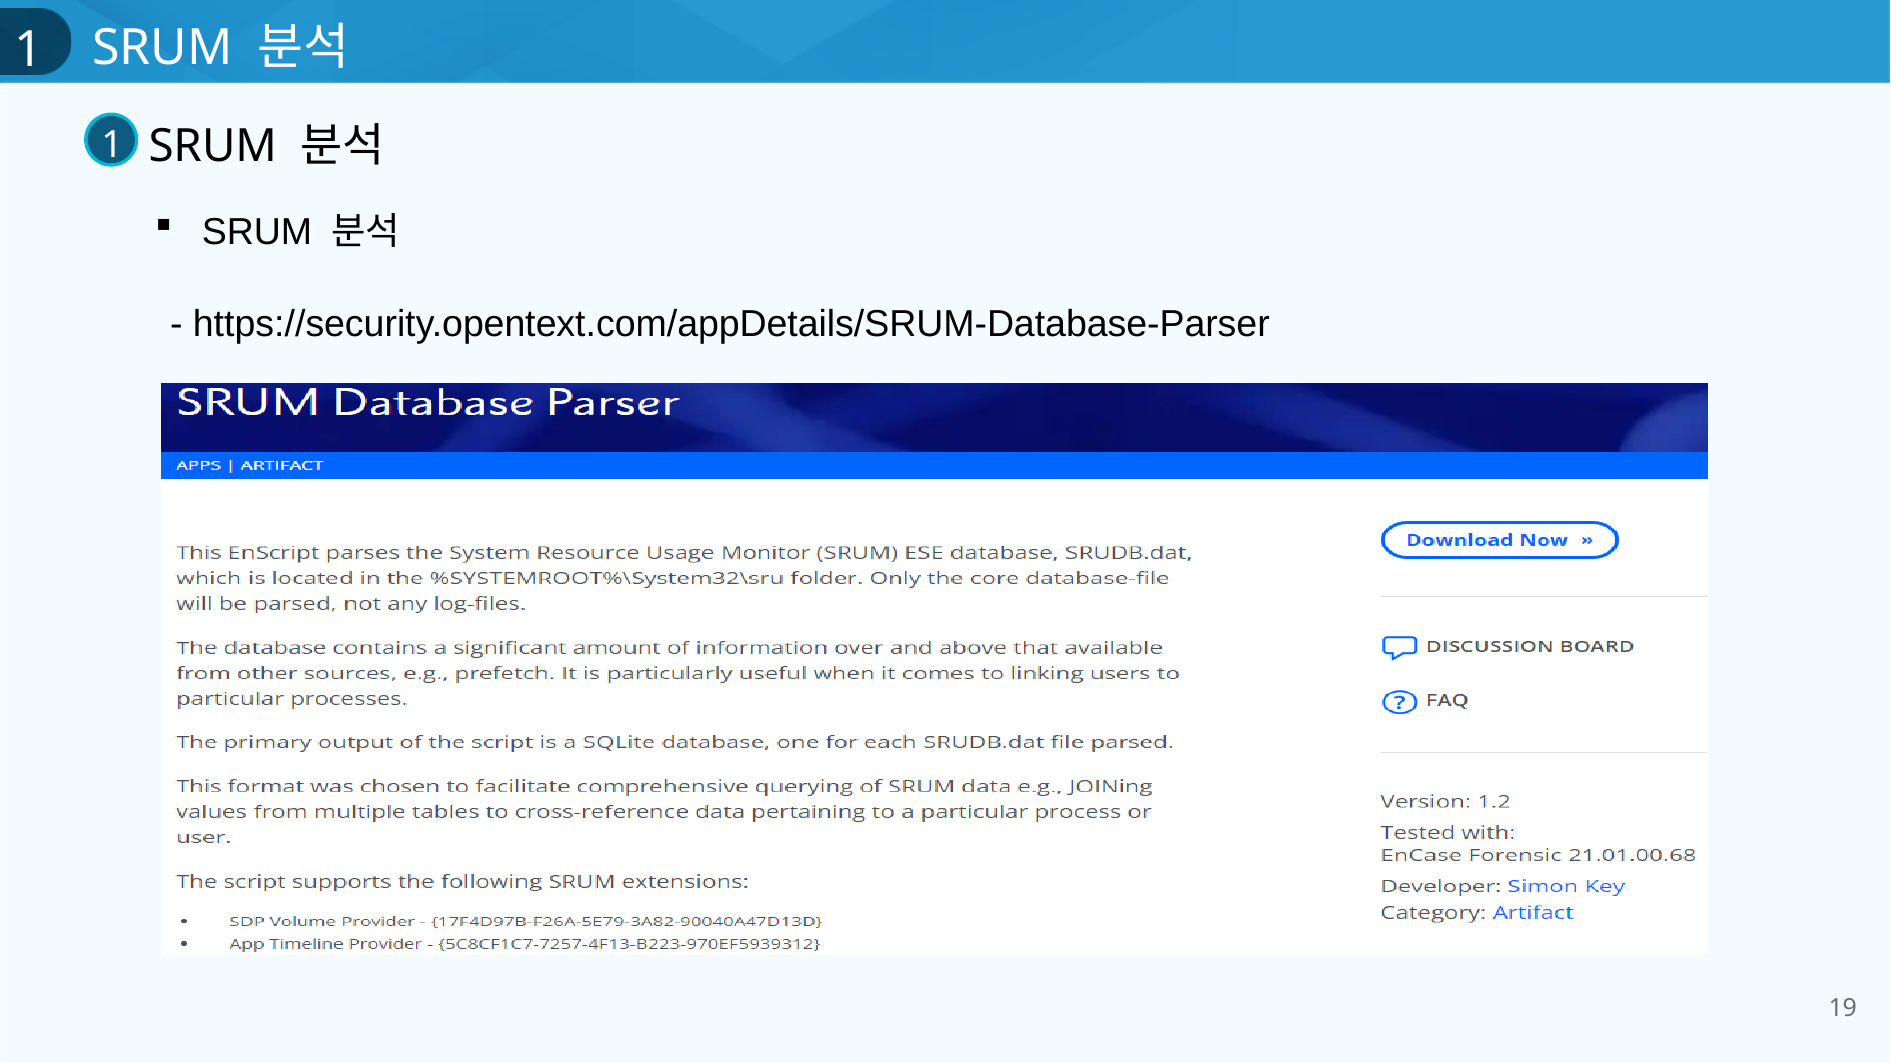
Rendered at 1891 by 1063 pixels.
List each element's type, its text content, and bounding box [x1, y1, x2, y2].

text_box 1 [86, 167, 138, 173]
picture [0, 0, 1890, 1063]
slide_number 19 [1730, 980, 1873, 1037]
text_box SRUM 분석 [140, 177, 1737, 260]
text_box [84, 112, 139, 167]
text_box SRUM 분석 [77, 13, 1708, 83]
subtitle SRUM 분석 [133, 108, 1708, 179]
text_box 1 [0, 9, 58, 85]
text_box - https://security.opentext.com/appDetails/SRUM-Database-Parser [155, 268, 1737, 352]
